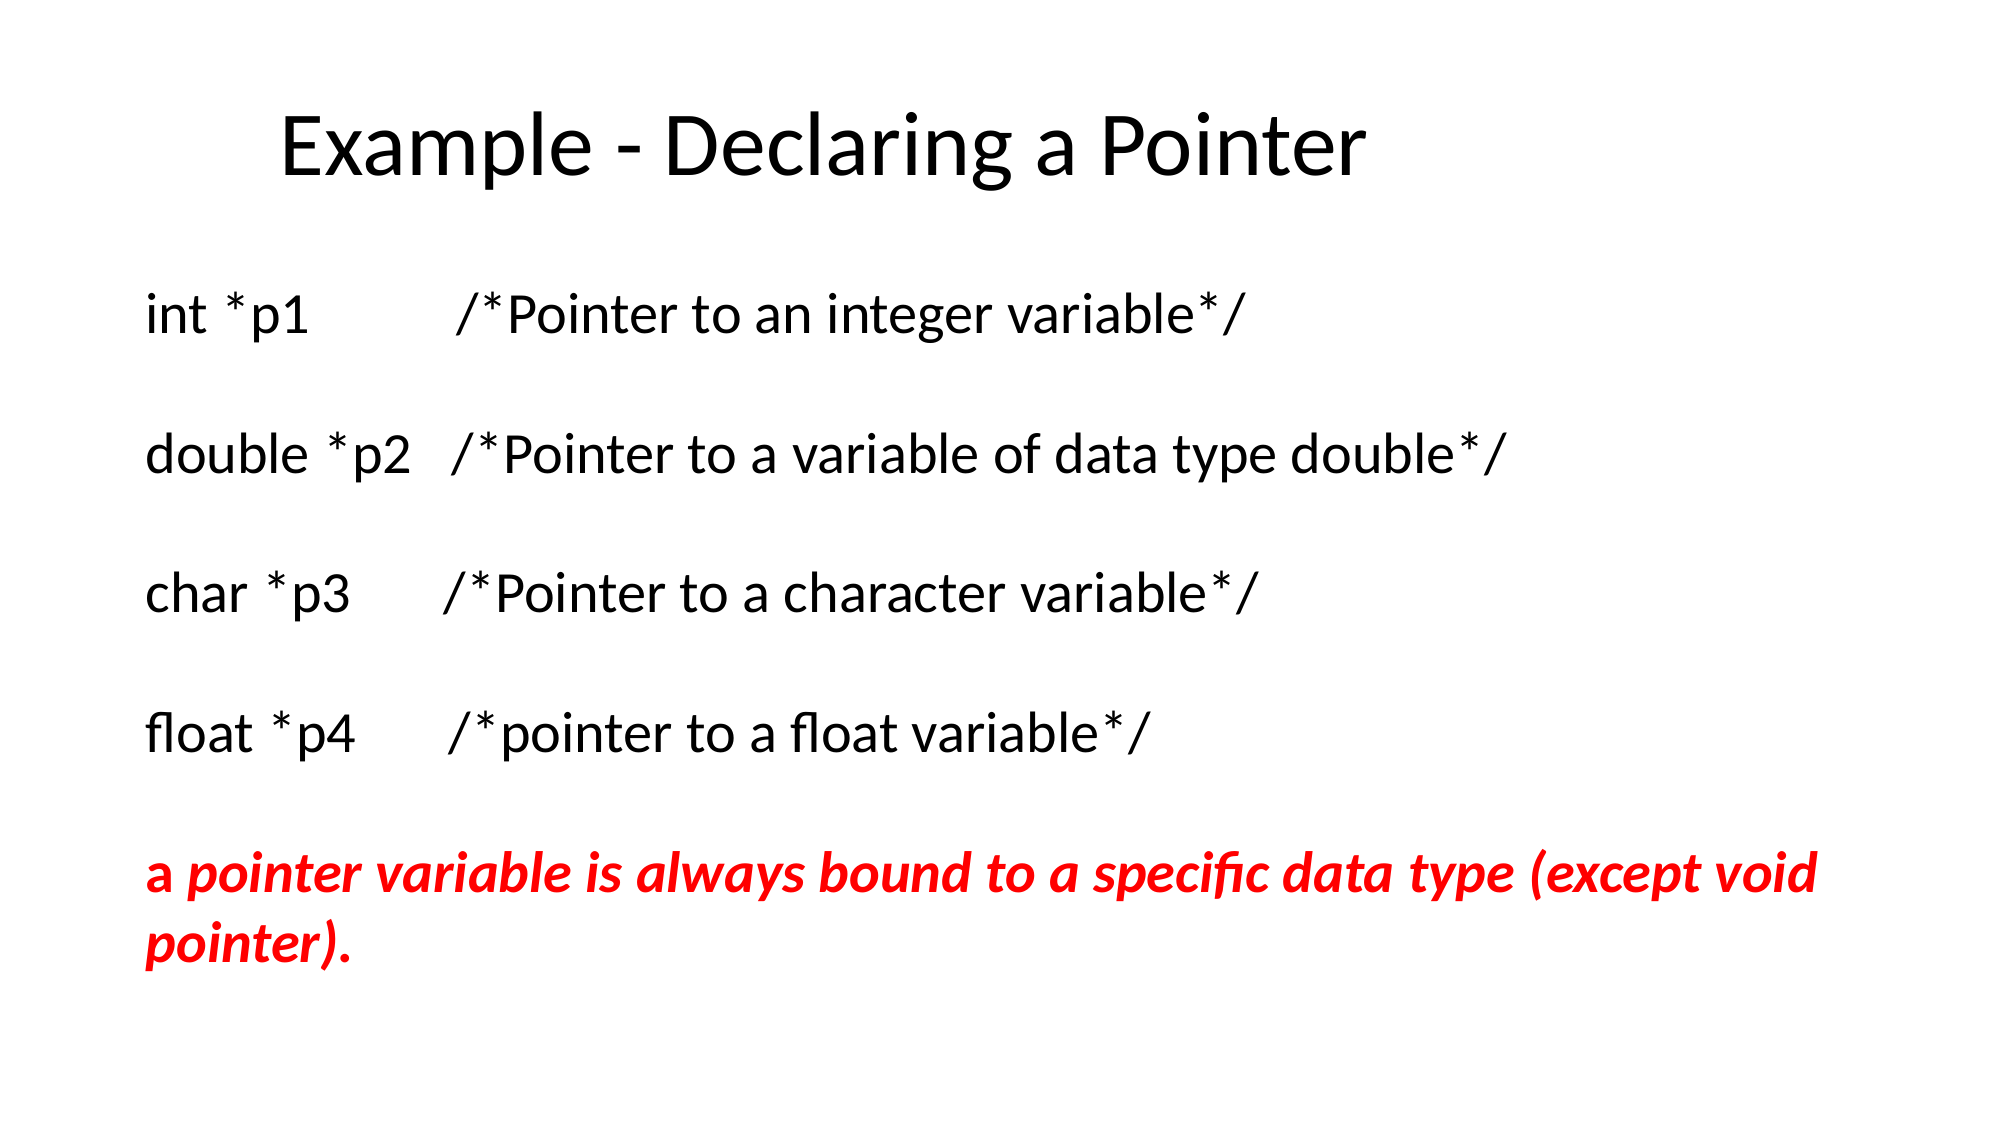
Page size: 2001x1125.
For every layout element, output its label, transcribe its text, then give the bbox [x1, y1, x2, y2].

text_box int *p1 /*Pointer to an integer variable*/ double *p2 /*Pointer to a variable of data type double*/ char *p3 /*Pointer to a character variable*/ float *p4 /*pointer to a float variable*/ a pointer variable is always bound to a specific data type (except void pointer). [130, 267, 1944, 982]
text_box Example - Declaring a Pointer [265, 76, 1619, 202]
